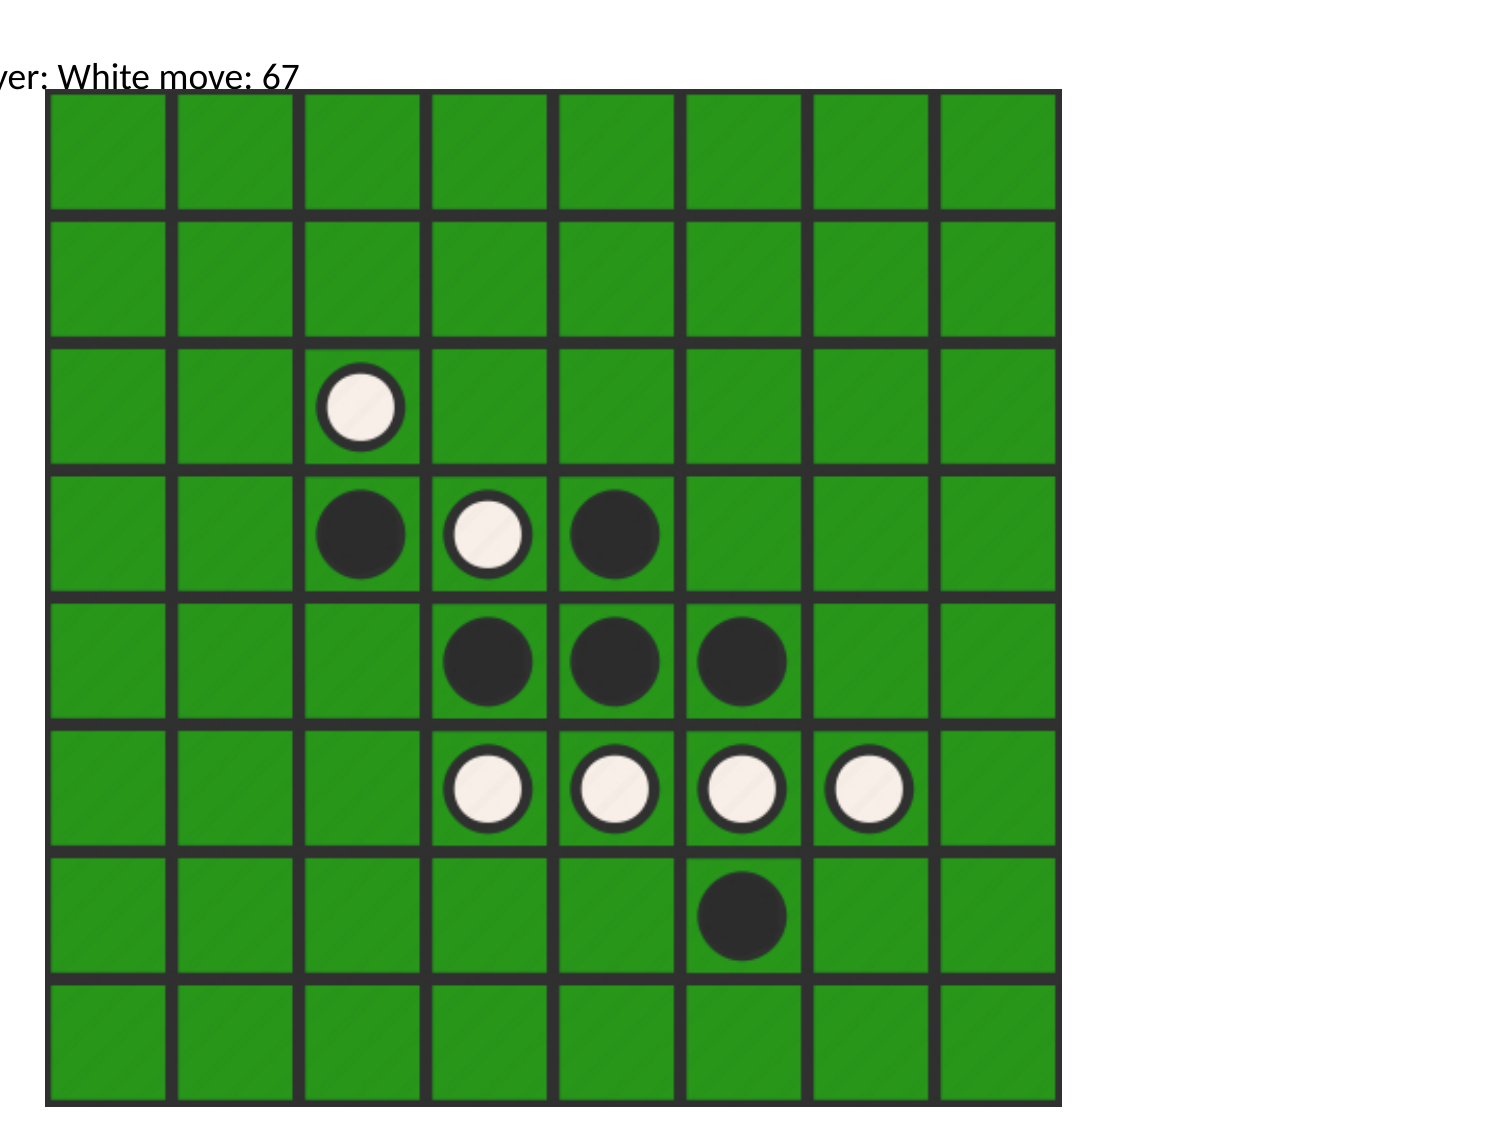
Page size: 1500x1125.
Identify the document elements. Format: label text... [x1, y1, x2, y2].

picture [44, 89, 1062, 1107]
text_box turn: 8 player: White move: 67 [0, 44, 315, 105]
